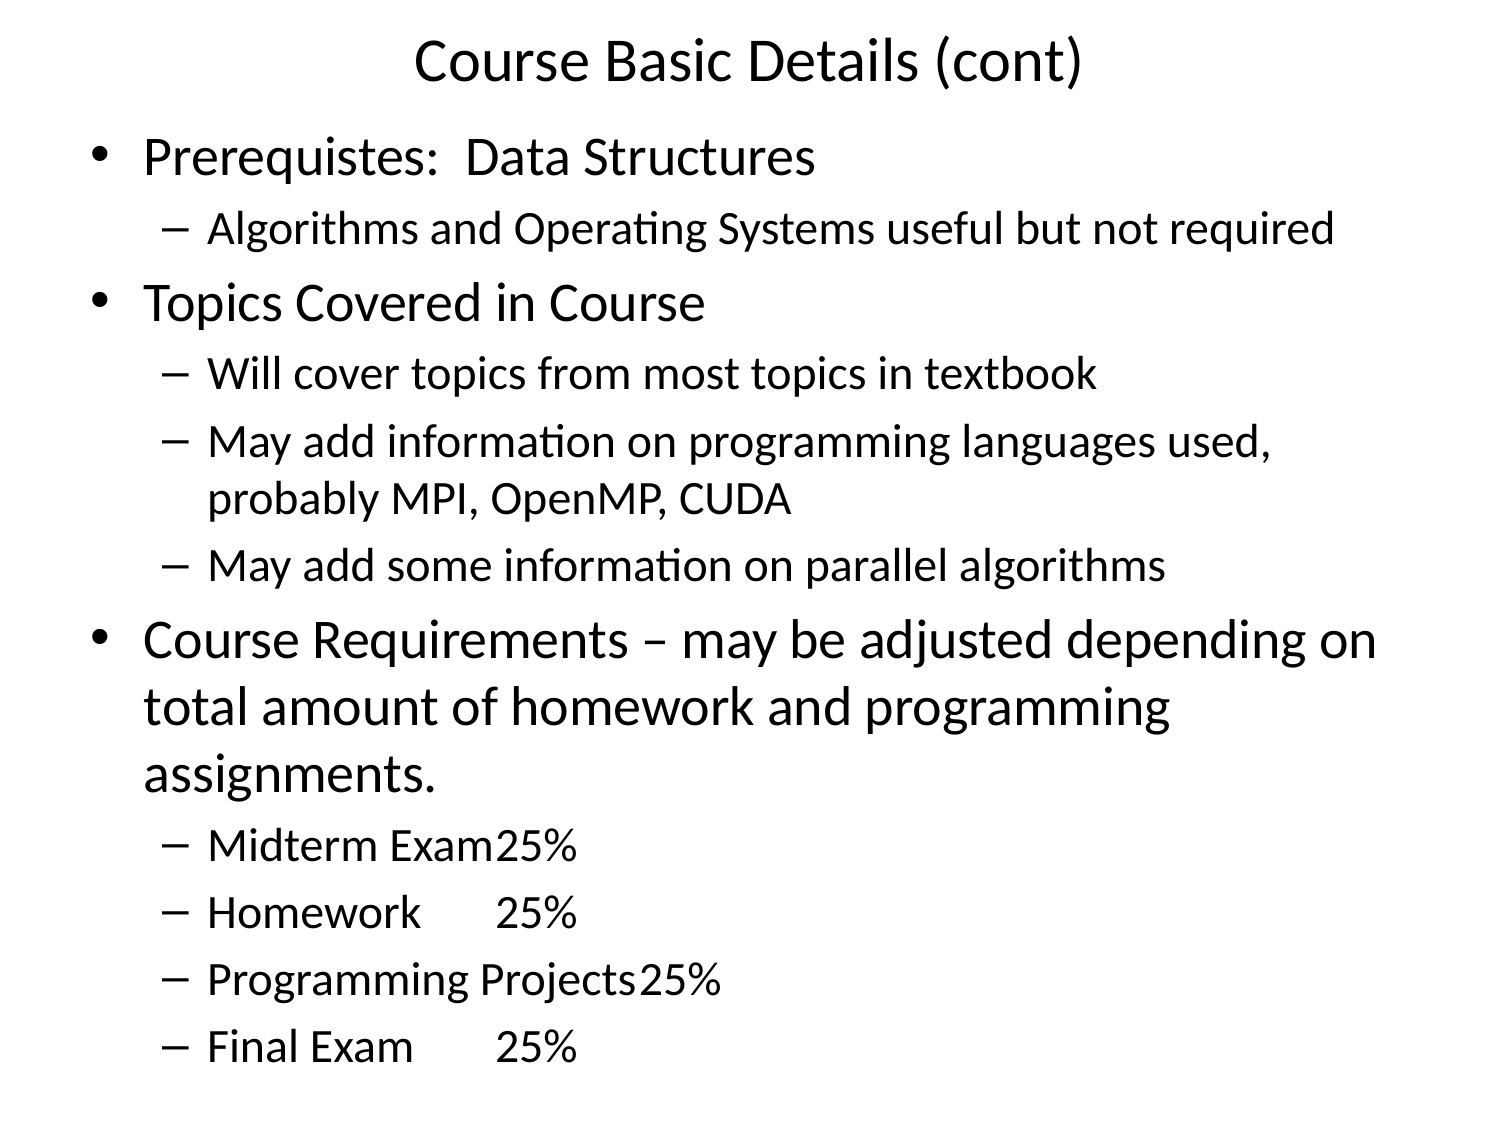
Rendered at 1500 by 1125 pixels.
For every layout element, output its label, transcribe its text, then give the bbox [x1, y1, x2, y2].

title Course Basic Details (cont) [74, 12, 1426, 101]
list Prerequistes: Data Structures Algorithms and Operating Systems useful but not required Topics Covered in Course Will cover topics from most topics in textbook May add information on programming languages used, probably MPI, OpenMP, CUDA May add some information on parallel algorithms Course Requirements – may be adjusted depending on total amount of homework and programming assignments. Midterm Exam 25% Homework 25% Programming Projects 25% Final Exam 25% [74, 112, 1426, 1088]
